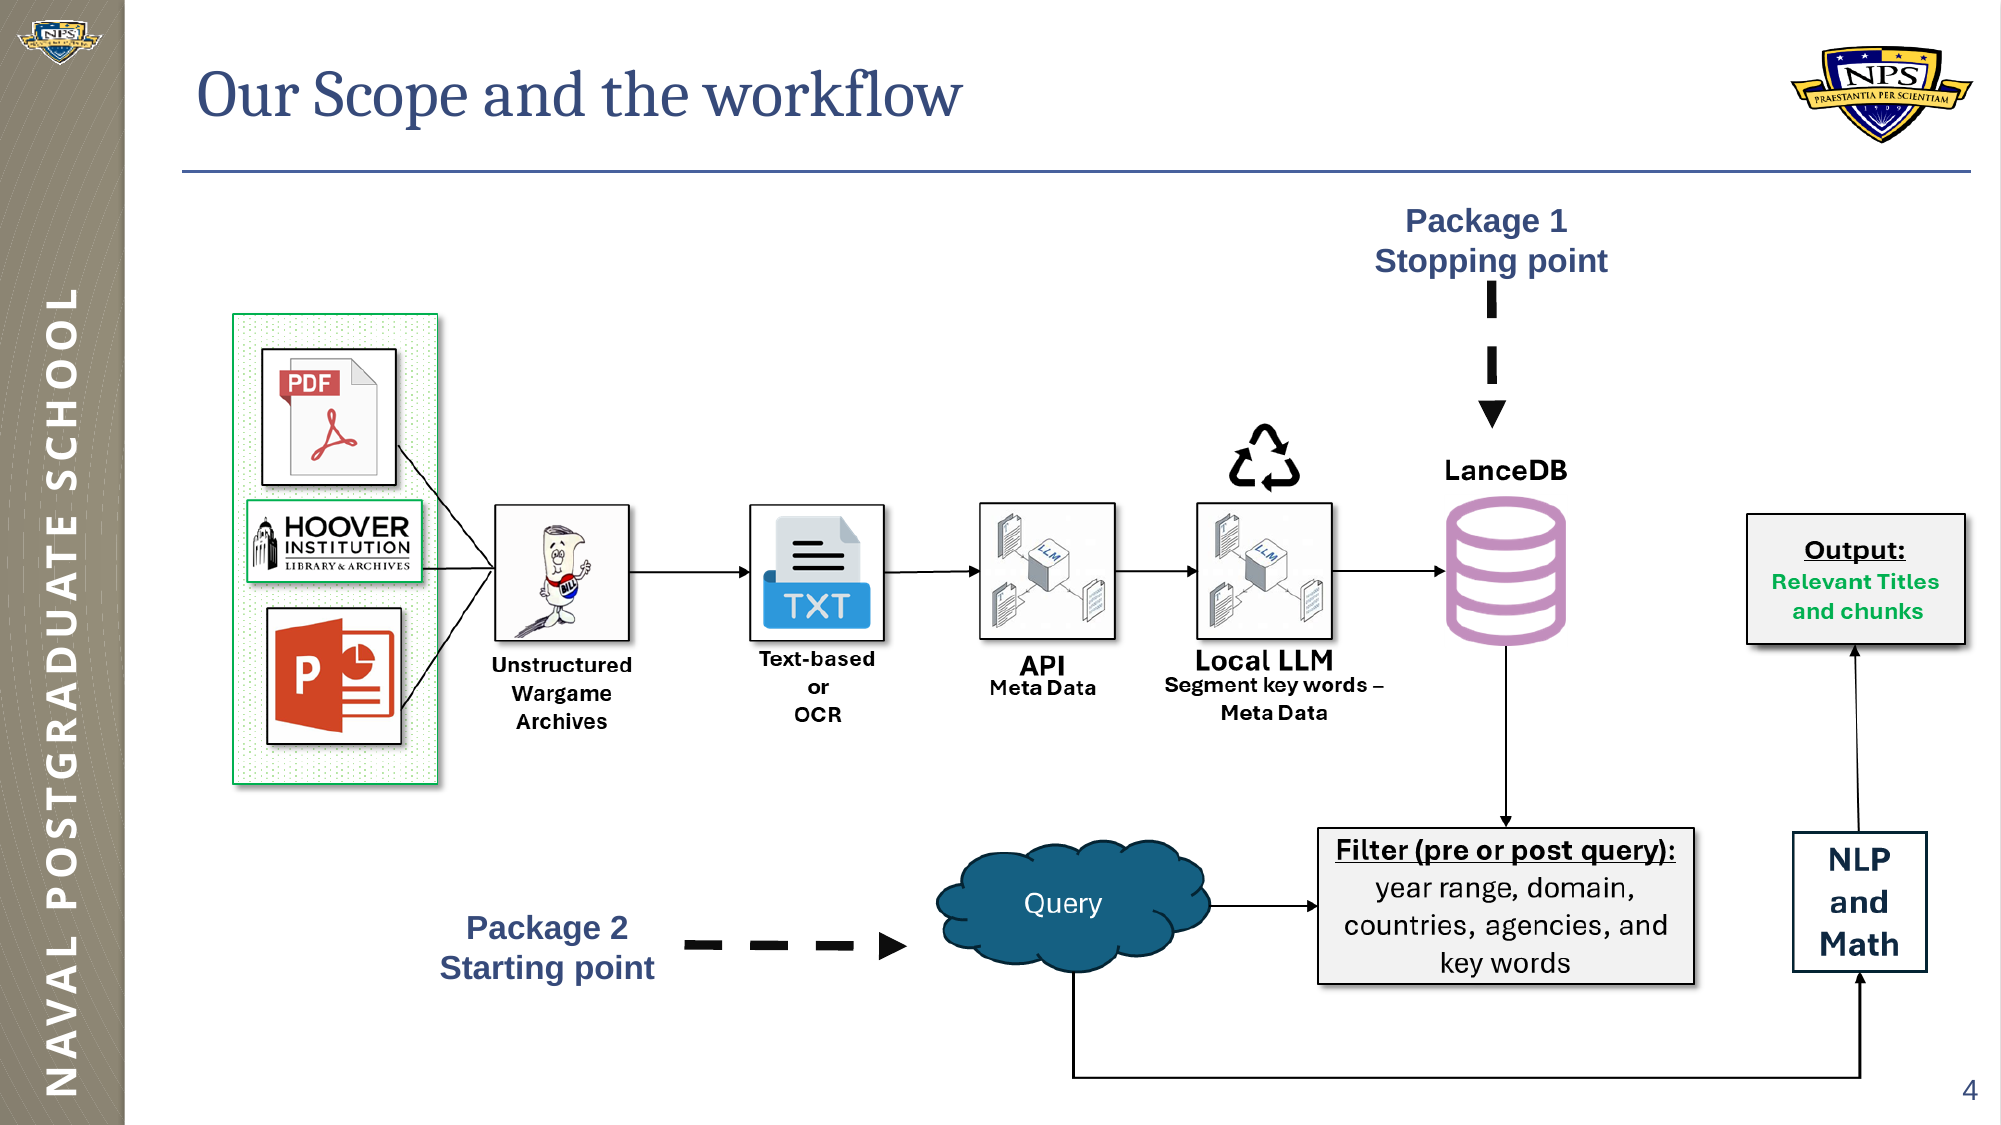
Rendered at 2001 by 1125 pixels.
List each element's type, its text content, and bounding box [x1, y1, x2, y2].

picture [16, 20, 104, 65]
text_box Package 1 Stopping point [1353, 191, 1630, 287]
title Our Scope and the workflow [182, 45, 1522, 149]
picture [227, 309, 1980, 1079]
picture [1777, 37, 1986, 152]
